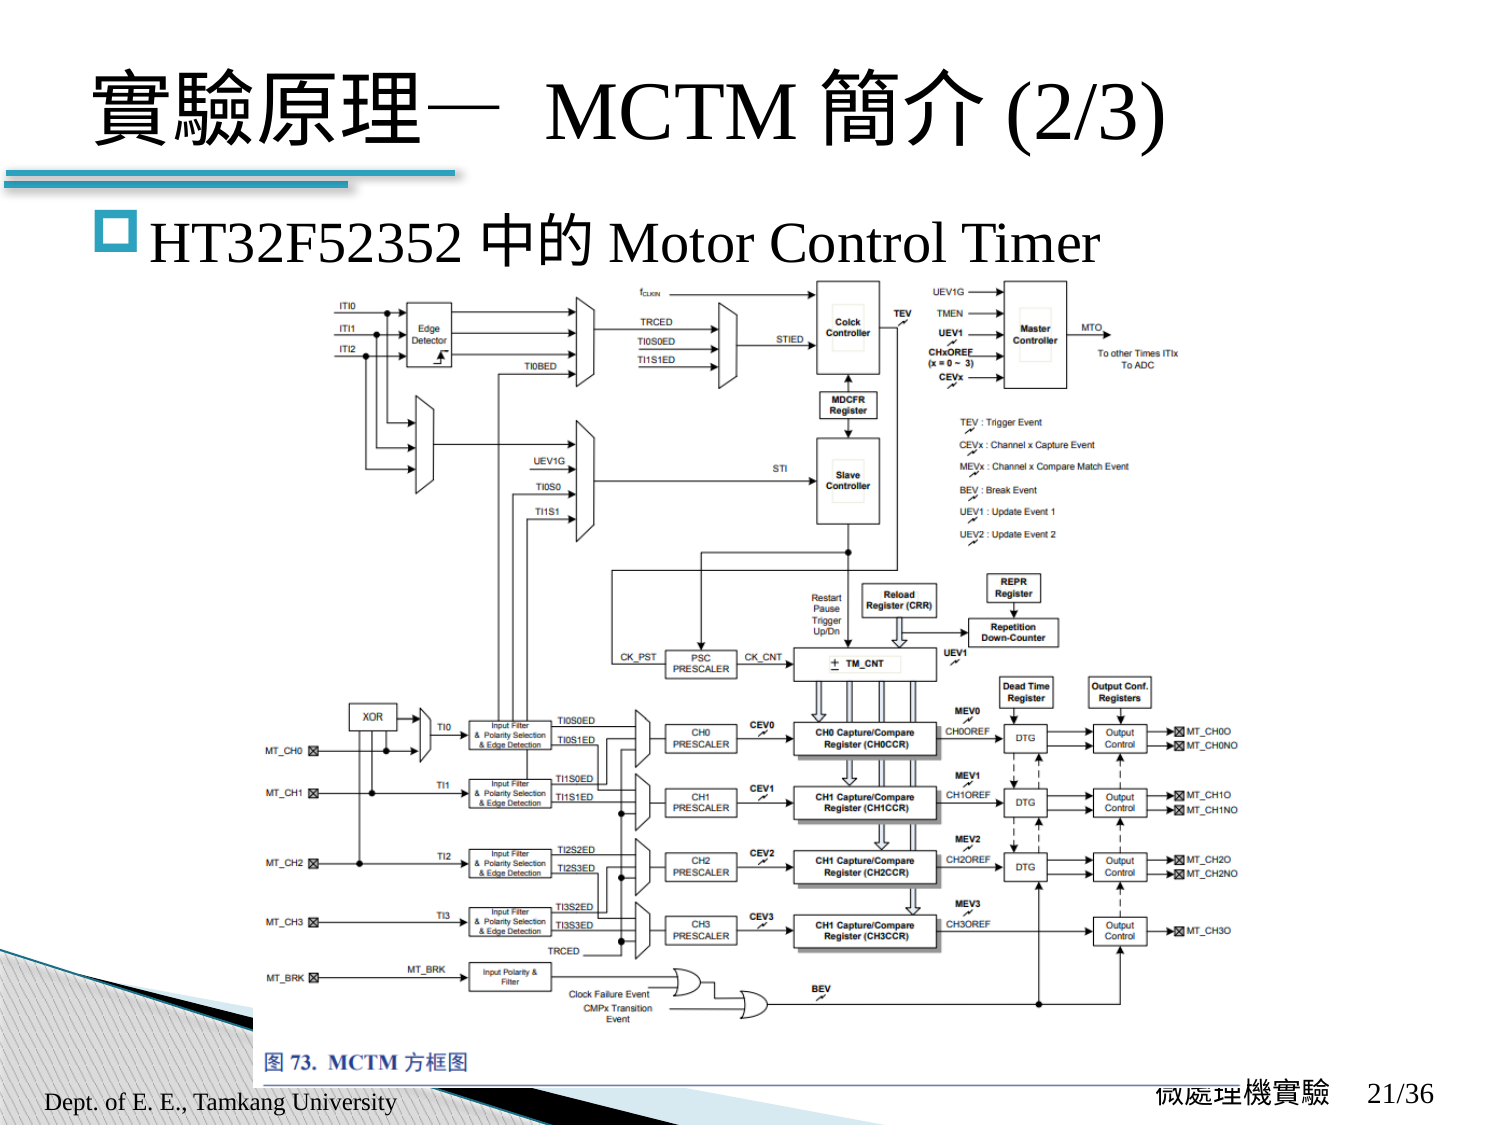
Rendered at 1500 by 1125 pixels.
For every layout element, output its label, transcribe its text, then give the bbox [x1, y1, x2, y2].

list HT32F52352中的Motor Control Timer [75, 196, 1425, 986]
picture [253, 278, 1247, 1089]
title 實驗原理— MCTM簡介(2/3) [75, 30, 1425, 183]
